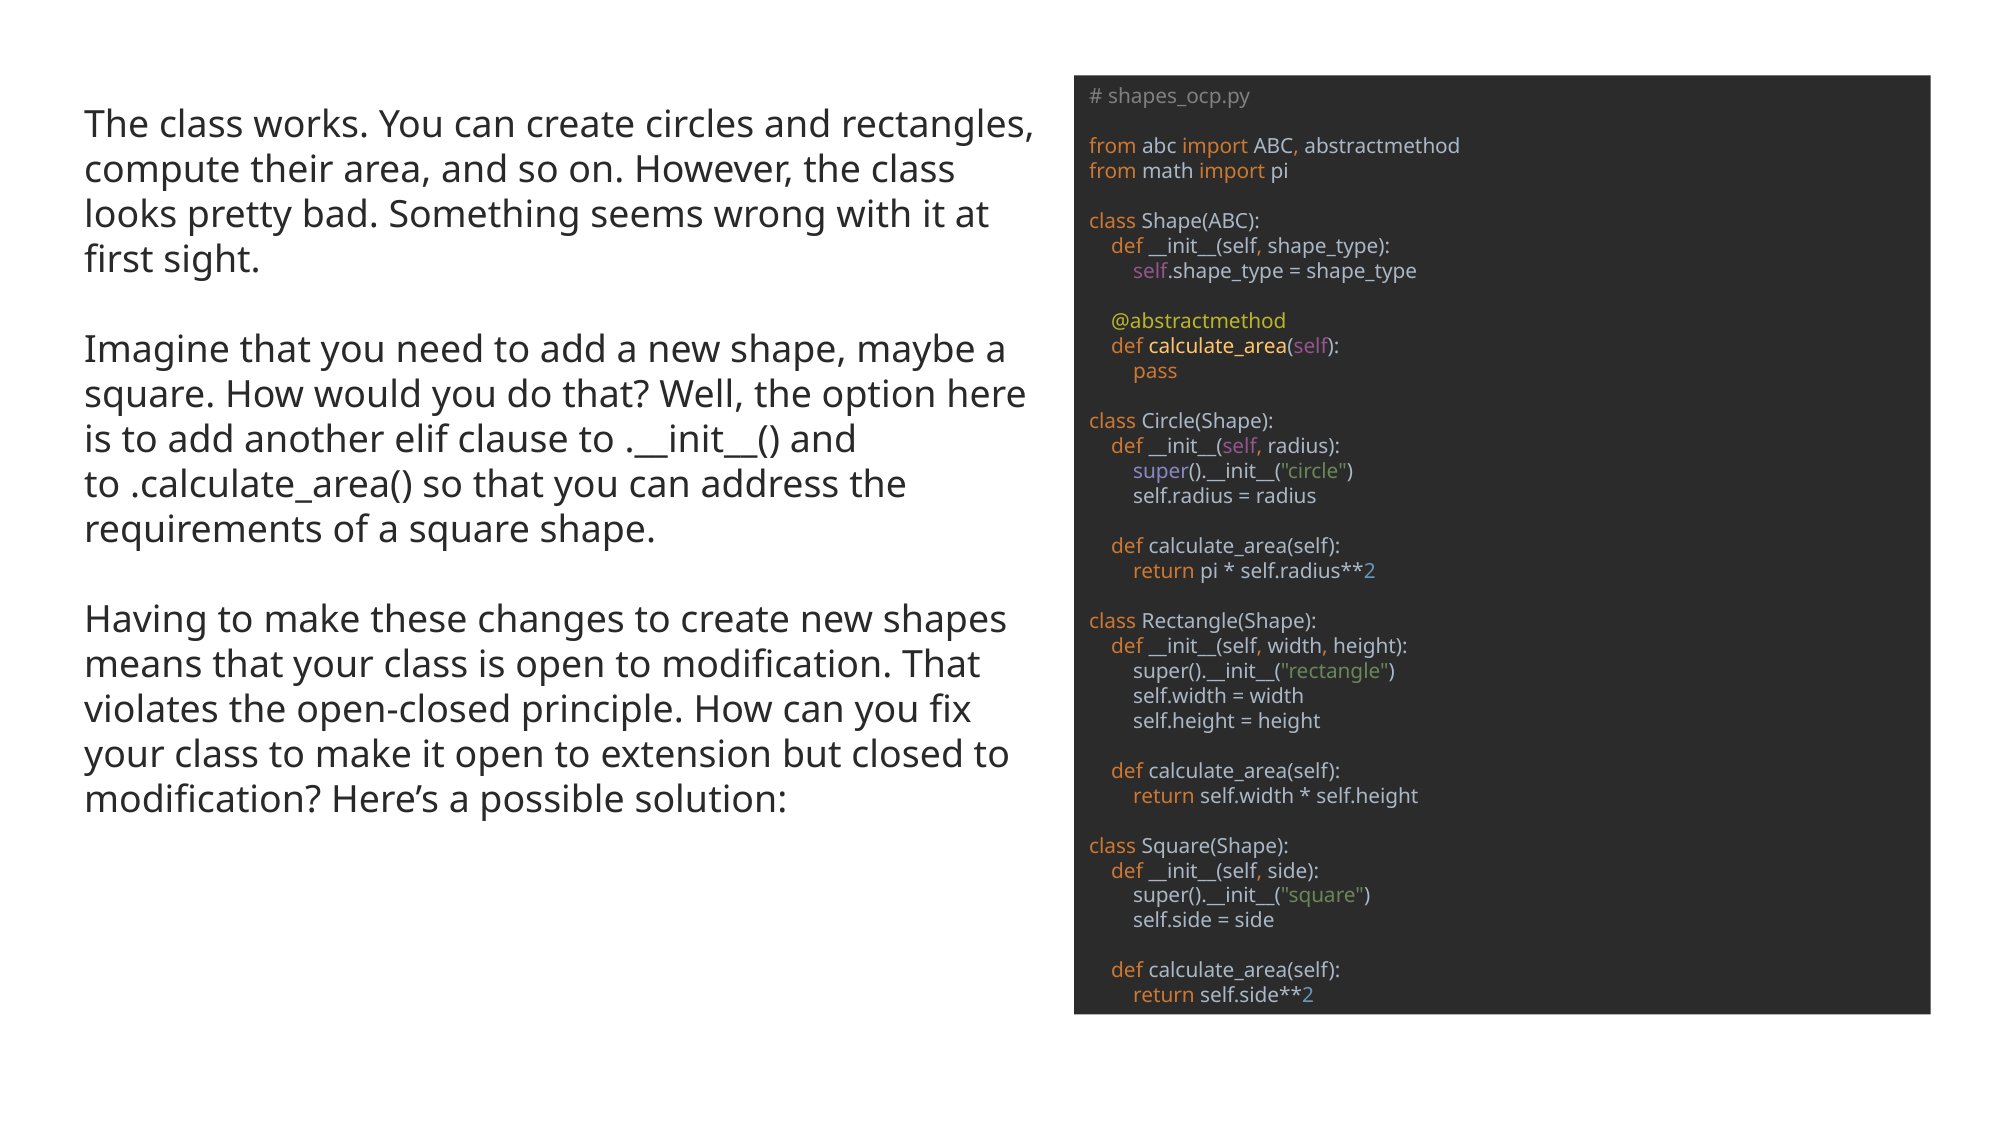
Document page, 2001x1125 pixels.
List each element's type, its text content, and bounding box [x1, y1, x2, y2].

text_box The class works. You can create circles and rectangles, compute their area, and so on. However, the class looks pretty bad. Something seems wrong with it at first sight. Imagine that you need to add a new shape, maybe a square. How would you do that? Well, the option here is to add another elif clause to .__init__() and to .calculate_area() so that you can address the requirements of a square shape. Having to make these changes to create new shapes means that your class is open to modification. That violates the open-closed principle. How can you fix your class to make it open to extension but closed to modification? Here’s a possible solution: [69, 92, 1062, 828]
text_box # shapes_ocp.py from abc import ABC, abstractmethod from math import pi class Shape(ABC): def __init__(self, shape_type): self.shape_type = shape_type @abstractmethod def calculate_area(self): pass class Circle(Shape): def __init__(self, radius): super().__init__("circle") self.radius = radius def calculate_area(self): return pi * self.radius**2 class Rectangle(Shape): def __init__(self, width, height): super().__init__("rectangle") self.width = width self.height = height def calculate_area(self): return self.width * self.height class Square(Shape): def __init__(self, side): super().__init__("square") self.side = side def calculate_area(self): return self.side**2 [1074, 75, 1931, 1015]
